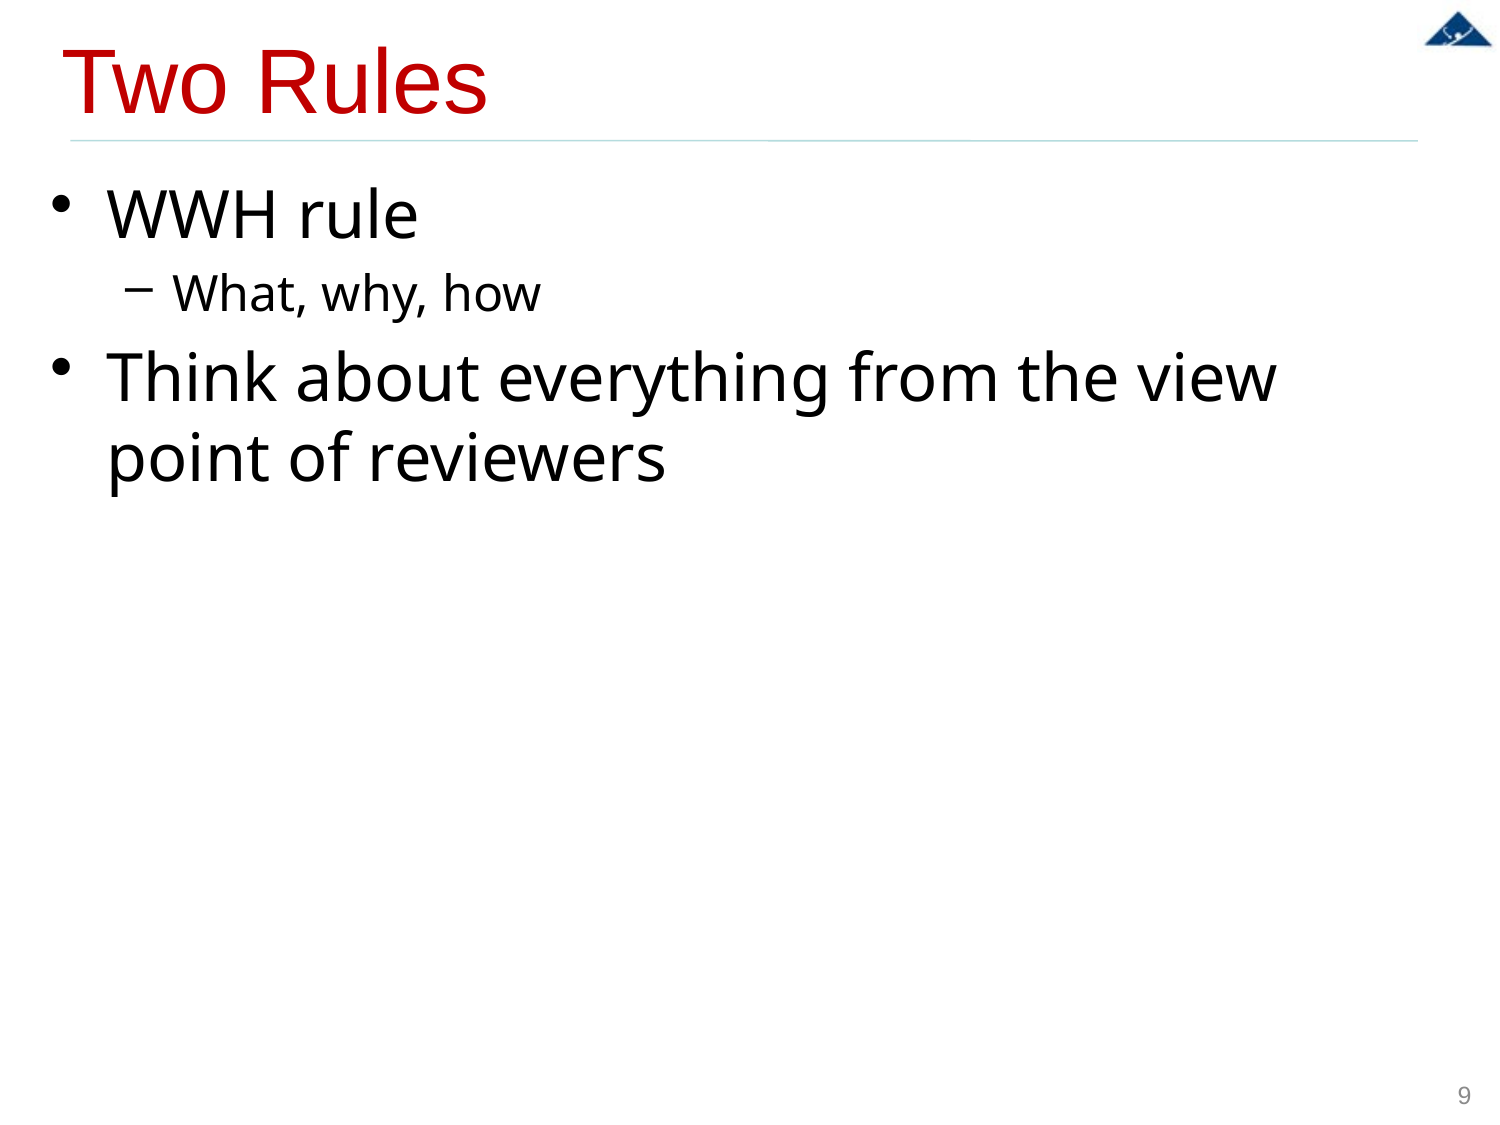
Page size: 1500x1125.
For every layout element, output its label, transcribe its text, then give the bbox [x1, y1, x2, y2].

slide_number 9 [1136, 1065, 1487, 1125]
title Two Rules [46, 11, 1419, 143]
picture [1417, 0, 1500, 61]
list WWH rule What, why, how Think about everything from the view point of reviewers [34, 163, 1430, 1055]
